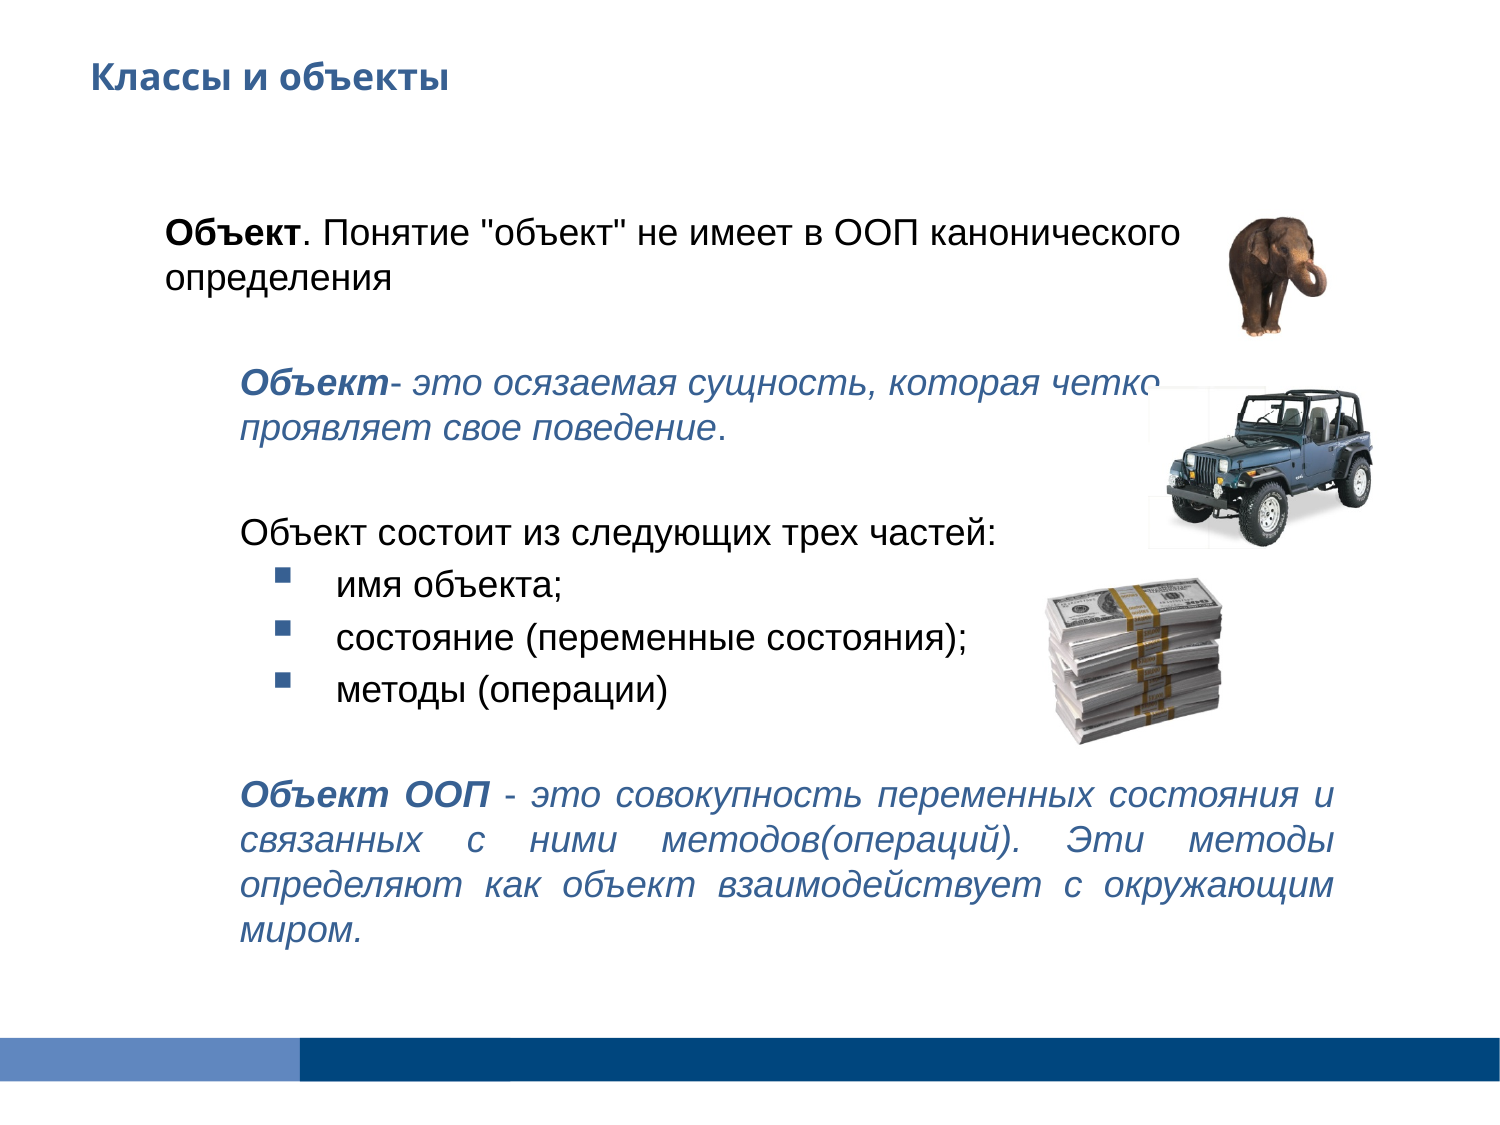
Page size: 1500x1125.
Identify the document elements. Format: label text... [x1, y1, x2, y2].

picture [1183, 187, 1354, 358]
text_box Классы и объекты [74, 45, 1425, 163]
picture [1148, 386, 1390, 550]
text_box Объект. Понятие "объект" не имеет в ООП канонического определения Объект- это осязаемая сущность, которая четко проявляет свое поведение. Объект состоит из следующих трех частей: имя объекта; состояние (переменные состояния); методы (операции) Объект ООП - это совокупность переменных состояния и связанных с ними методов(операций). Эти методы определяют как объект взаимодействует с окружающим миром. [149, 200, 1350, 988]
picture [1042, 562, 1239, 758]
